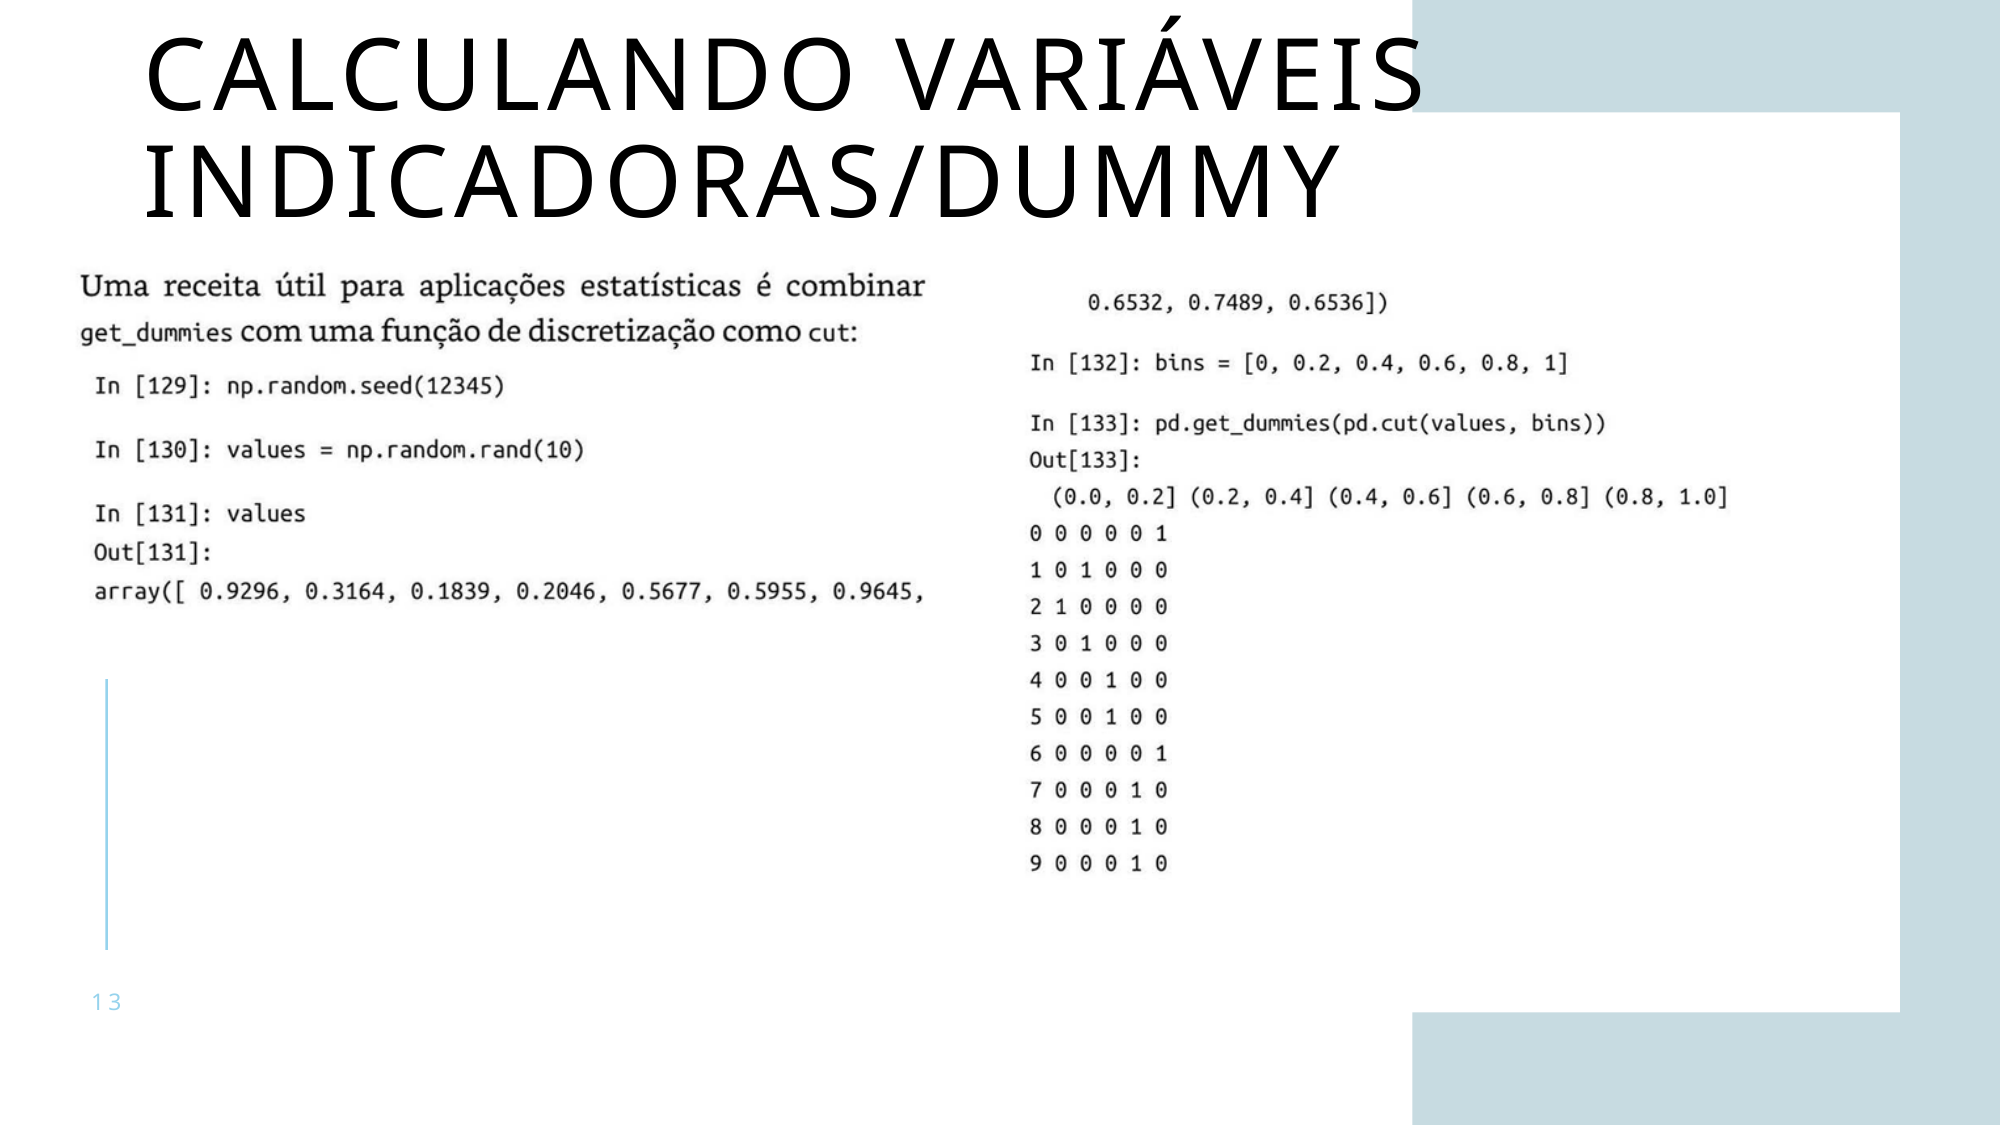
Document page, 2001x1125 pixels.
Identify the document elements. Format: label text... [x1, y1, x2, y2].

picture [35, 263, 1862, 887]
title Calculando variáveis indicadoras/dummy [143, 23, 1932, 114]
slide_number 13 [68, 987, 144, 1018]
